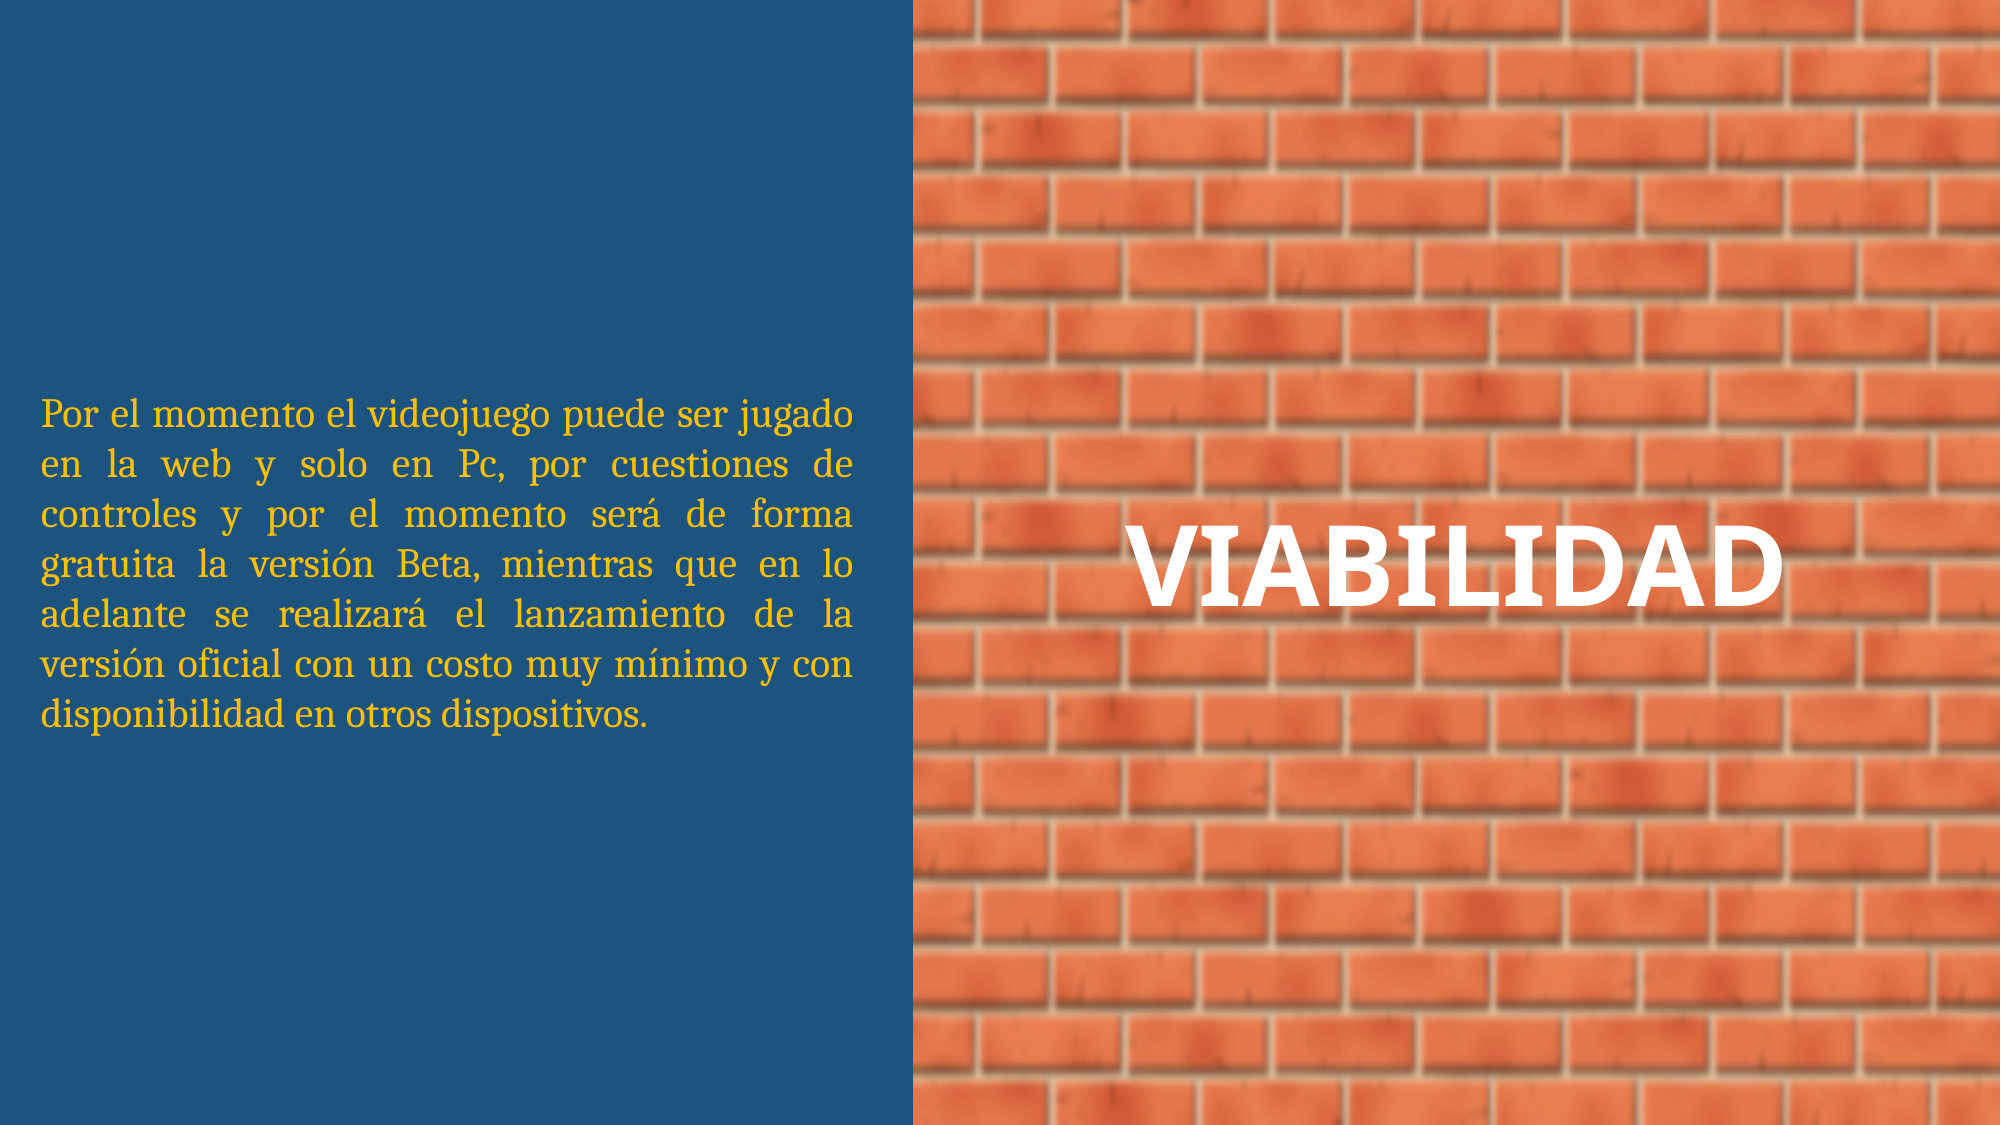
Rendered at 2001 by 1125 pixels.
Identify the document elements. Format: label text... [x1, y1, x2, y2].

picture [913, 0, 2000, 1125]
text_box Por el momento el videojuego puede ser jugado en la web y solo en Pc, por cuestiones de controles y por el momento será de forma gratuita la versión Beta, mientras que en lo adelante se realizará el lanzamiento de la versión oficial con un costo muy mínimo y con disponibilidad en otros dispositivos. [26, 378, 869, 744]
